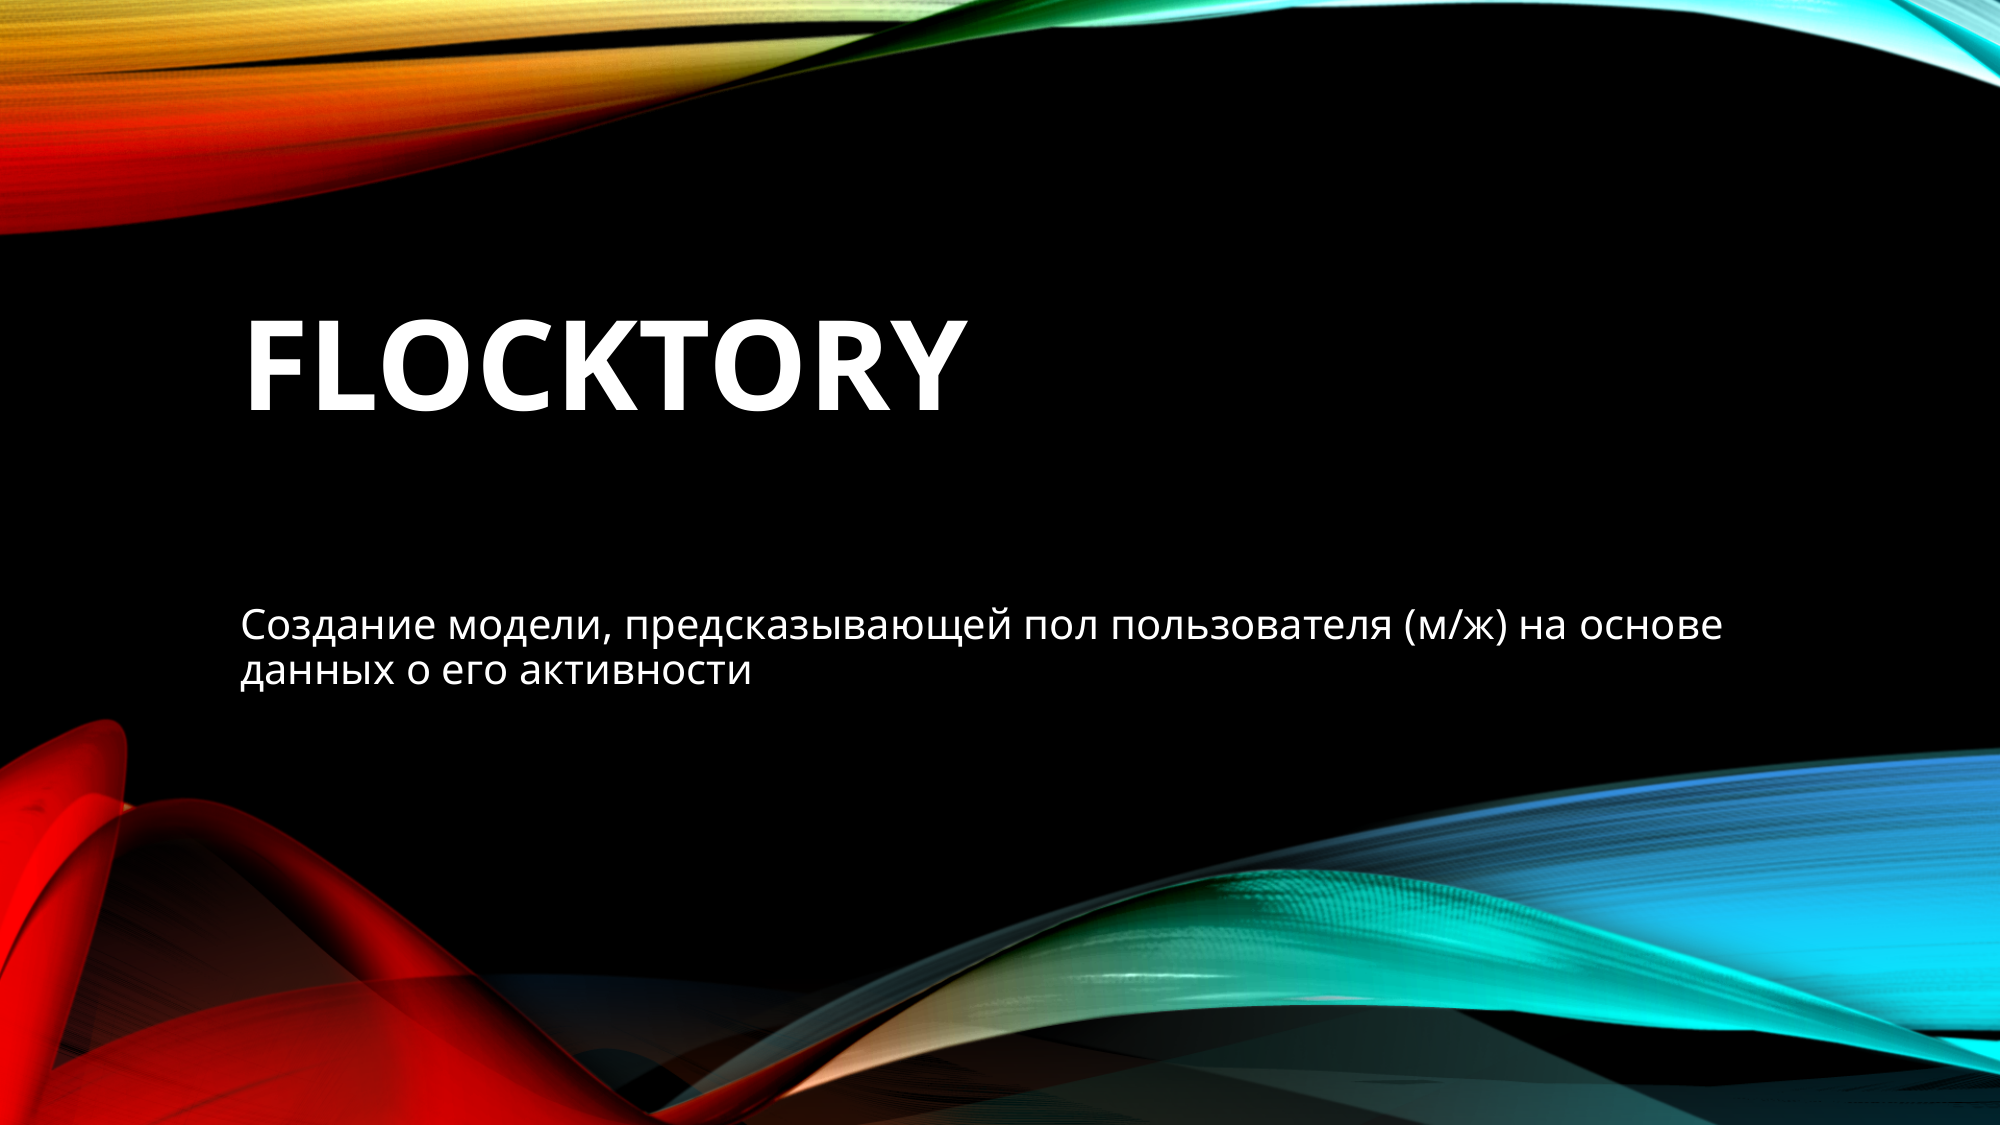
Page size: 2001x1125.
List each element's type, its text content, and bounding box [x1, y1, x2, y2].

picture [0, 717, 2000, 1125]
picture [0, 0, 2000, 237]
subtitle Создание модели, предсказывающей пол пользователя (м/ж) на основе данных о его активности [225, 595, 1775, 709]
title flocktory [225, 295, 1775, 595]
